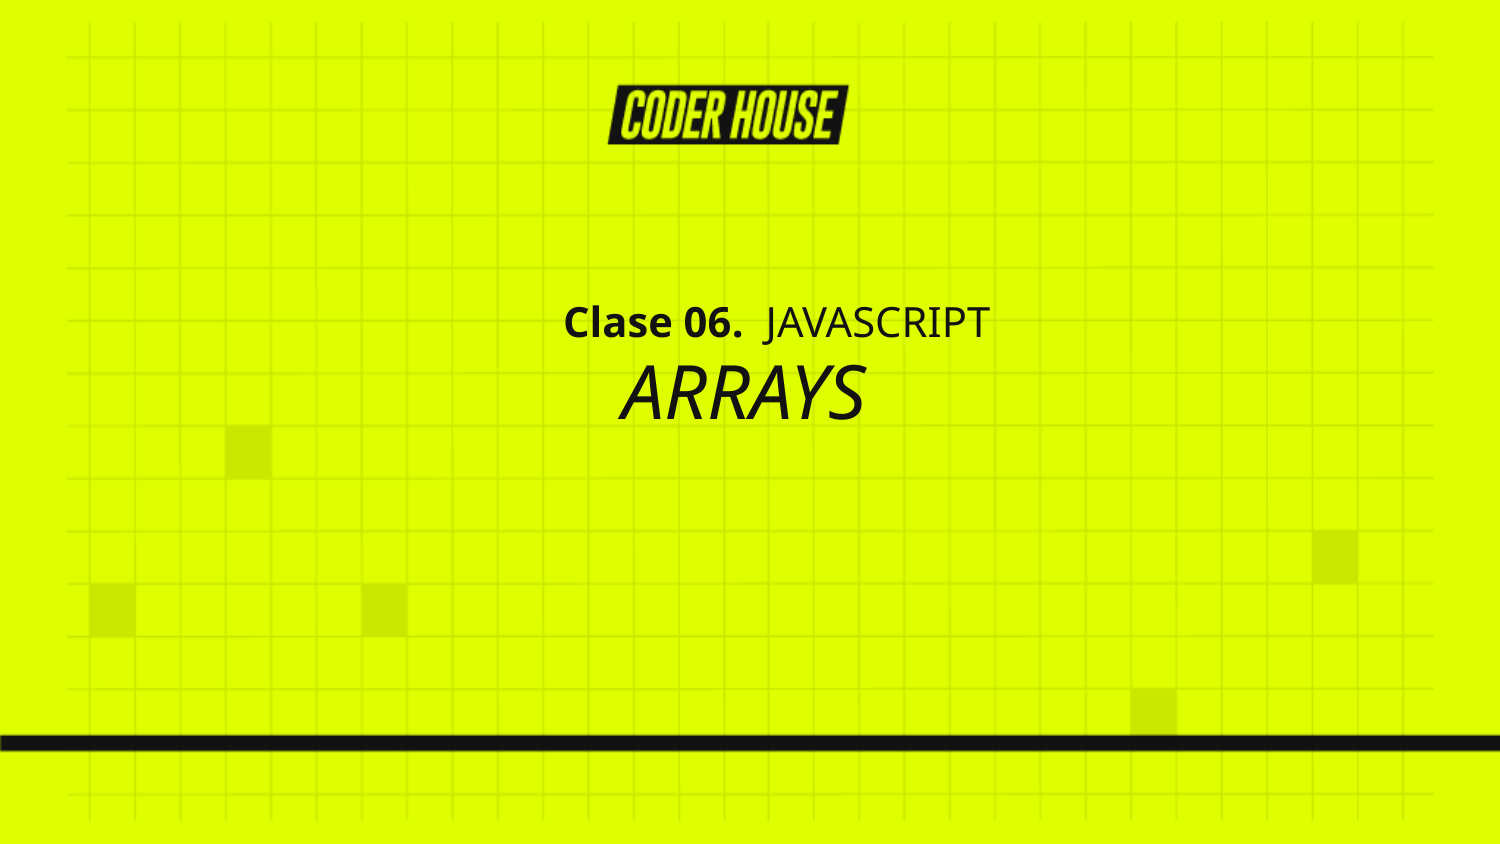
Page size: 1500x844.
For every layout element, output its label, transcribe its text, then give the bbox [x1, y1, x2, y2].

picture [0, 0, 1500, 844]
text_box Clase 06. JAVASCRIPT [267, 269, 1233, 348]
text_box [115, 718, 400, 797]
text_box ARRAYS [331, 348, 1158, 434]
